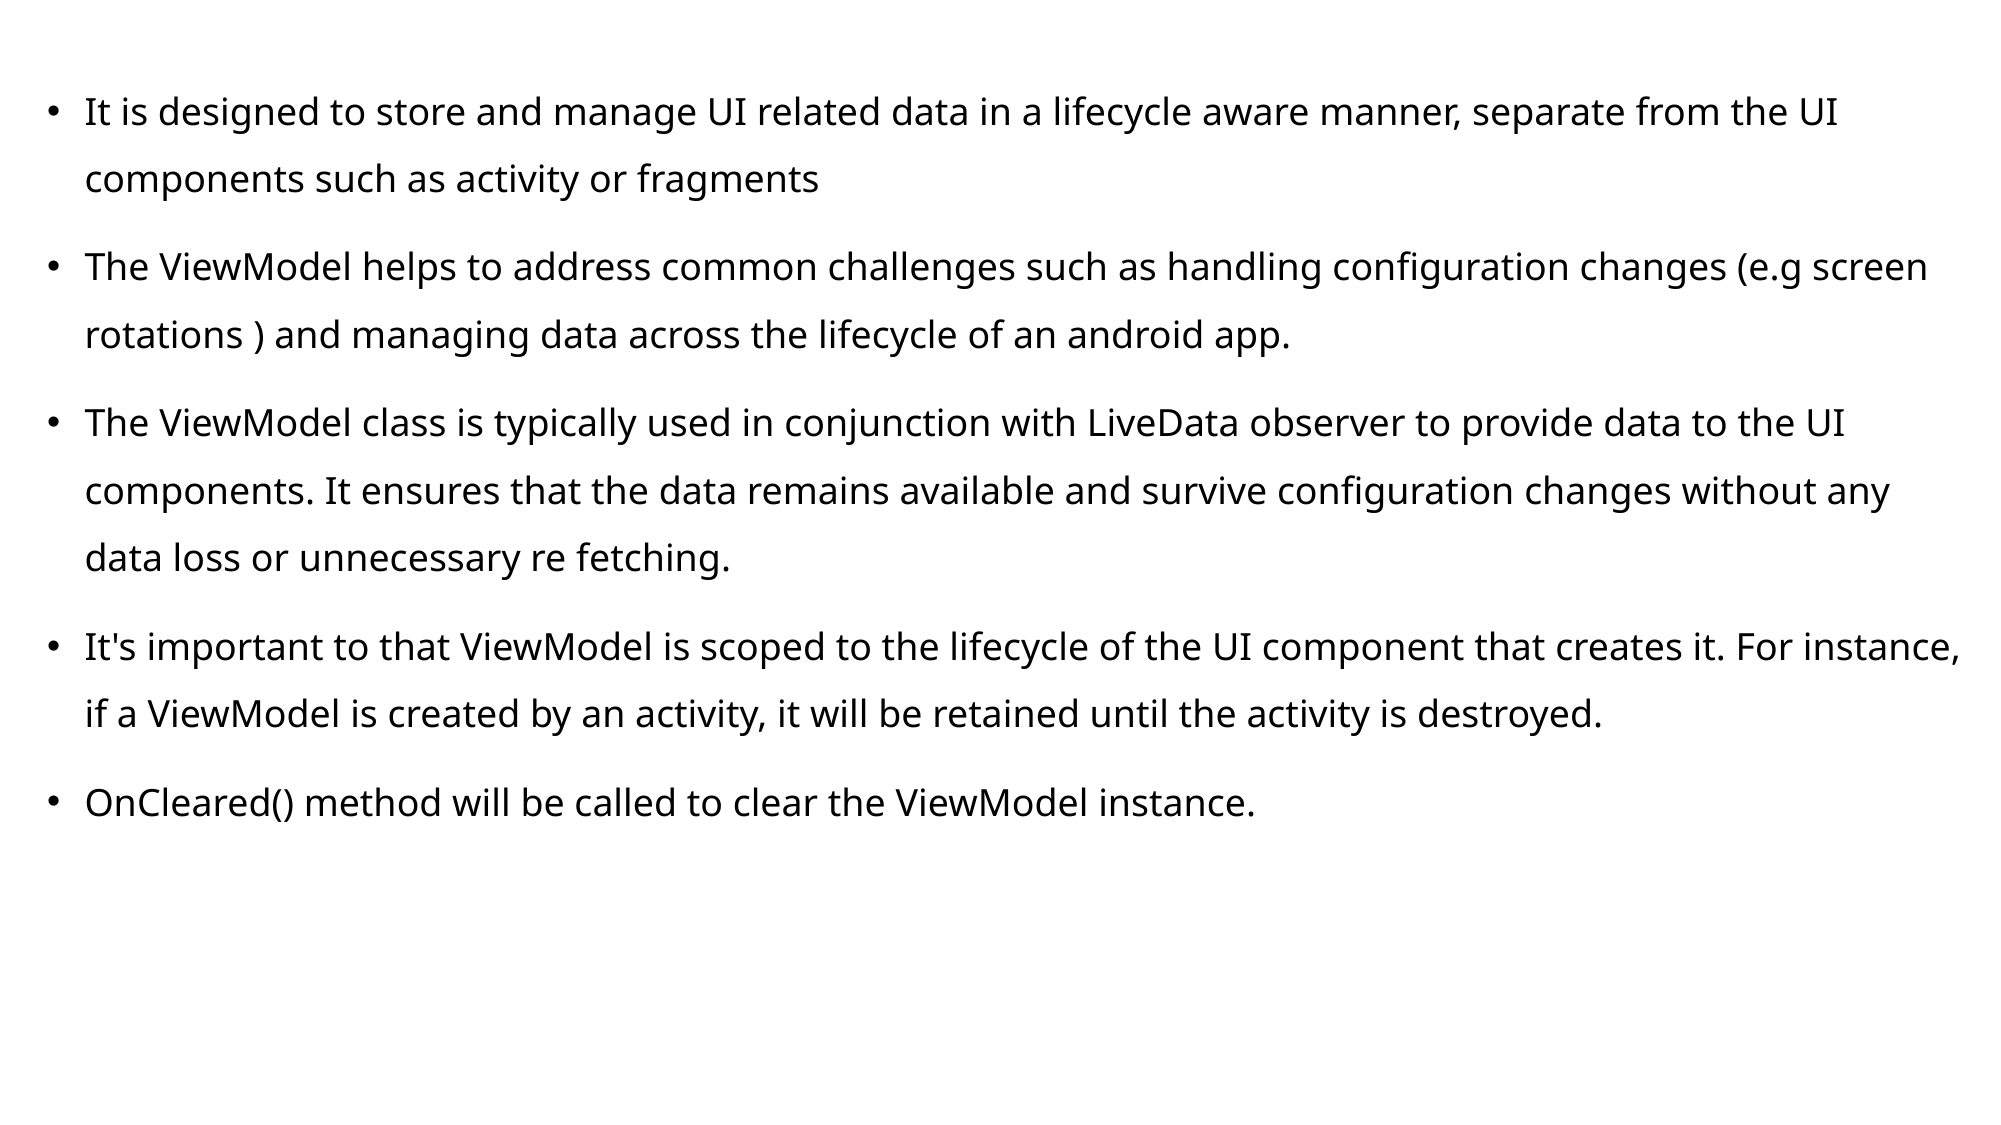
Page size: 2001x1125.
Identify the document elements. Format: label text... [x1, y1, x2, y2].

list It is designed to store and manage UI related data in a lifecycle aware manner, separate from the UI components such as activity or fragments The ViewModel helps to address common challenges such as handling configuration changes (e.g screen rotations ) and managing data across the lifecycle of an android app. The ViewModel class is typically used in conjunction with LiveData observer to provide data to the UI components. It ensures that the data remains available and survive configuration changes without any data loss or unnecessary re fetching. It's important to that ViewModel is scoped to the lifecycle of the UI component that creates it. For instance, if a ViewModel is created by an activity, it will be retained until the activity is destroyed. OnCleared() method will be called to clear the ViewModel instance. [32, 57, 1978, 1014]
